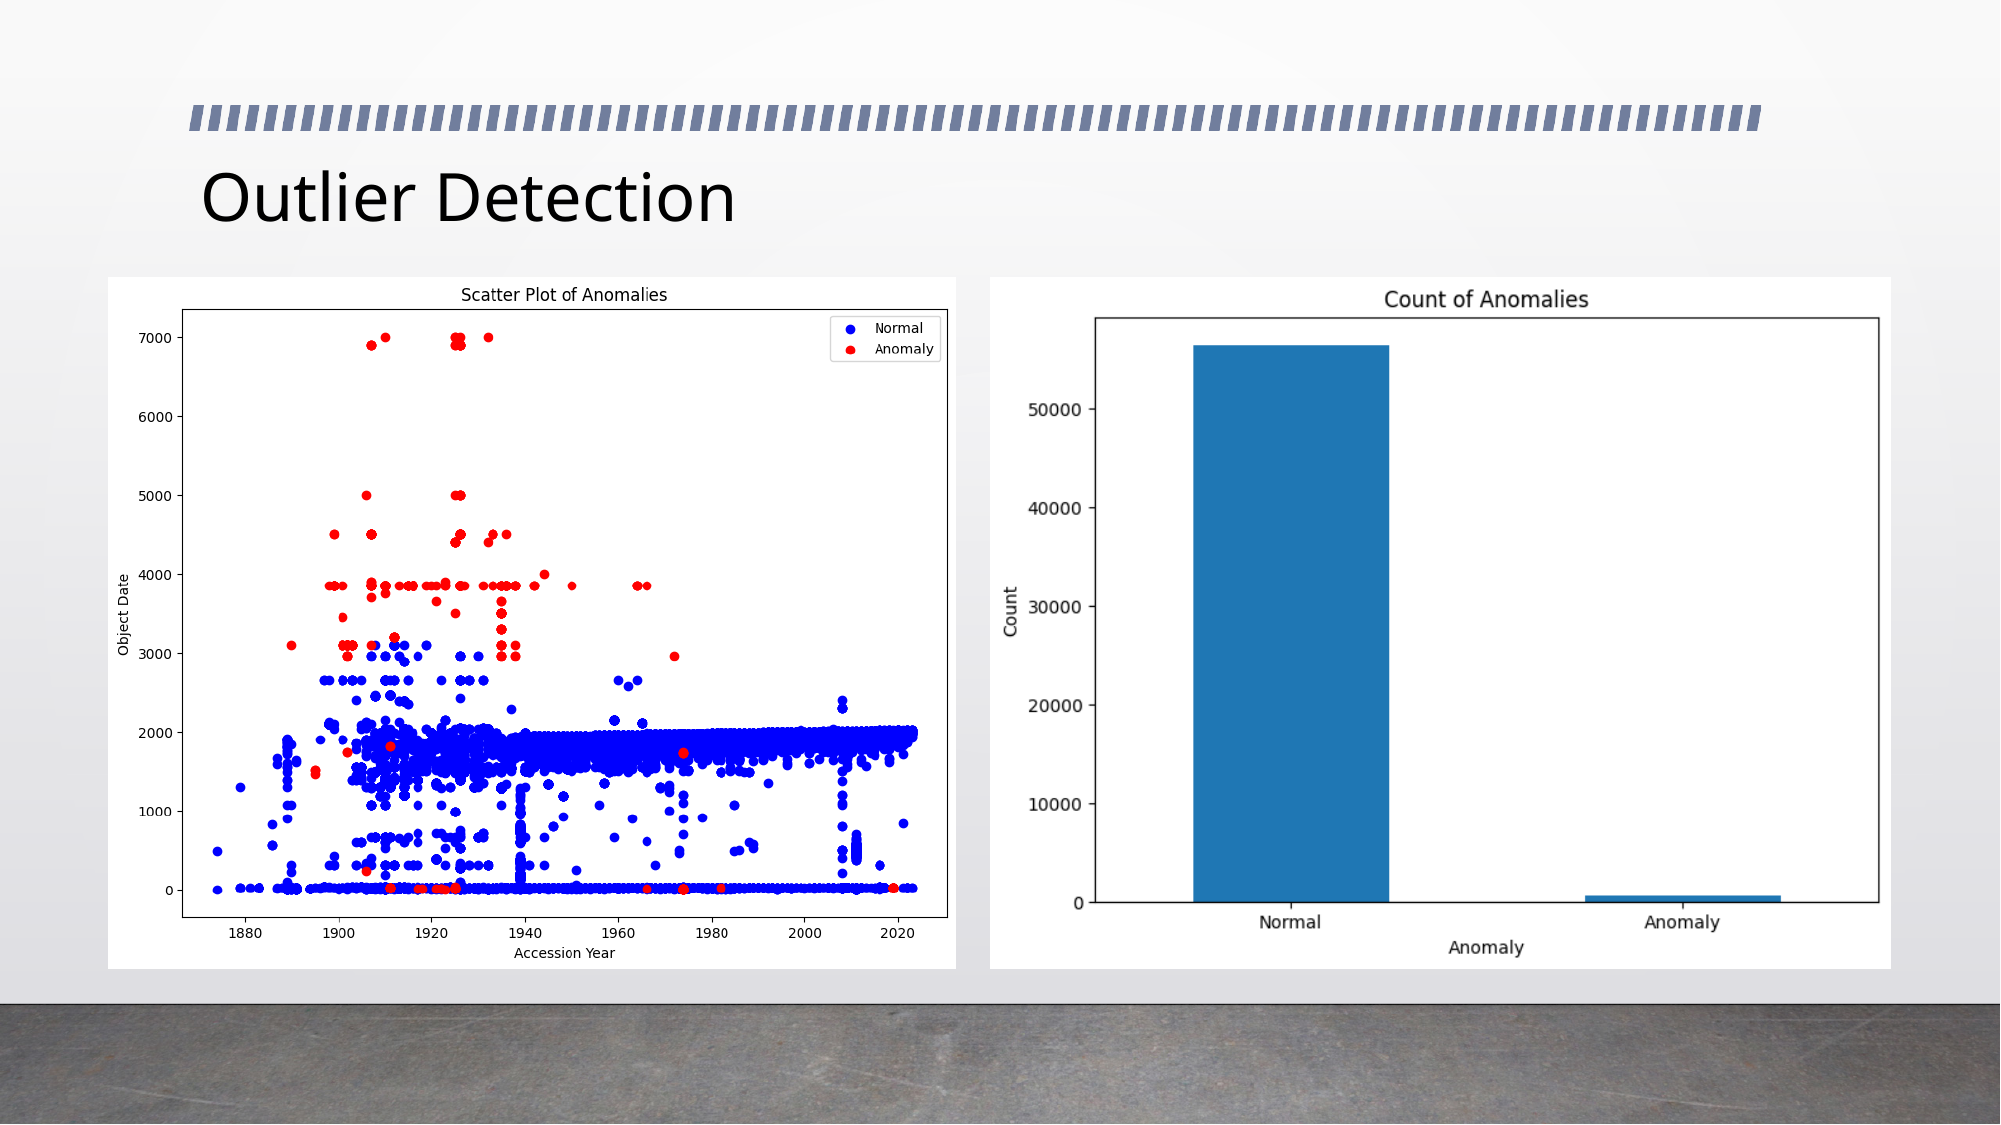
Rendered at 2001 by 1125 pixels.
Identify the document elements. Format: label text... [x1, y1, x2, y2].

picture [990, 277, 1892, 969]
picture [0, 1004, 2000, 1124]
title Outlier Detection [185, 156, 1761, 329]
picture [108, 277, 956, 969]
